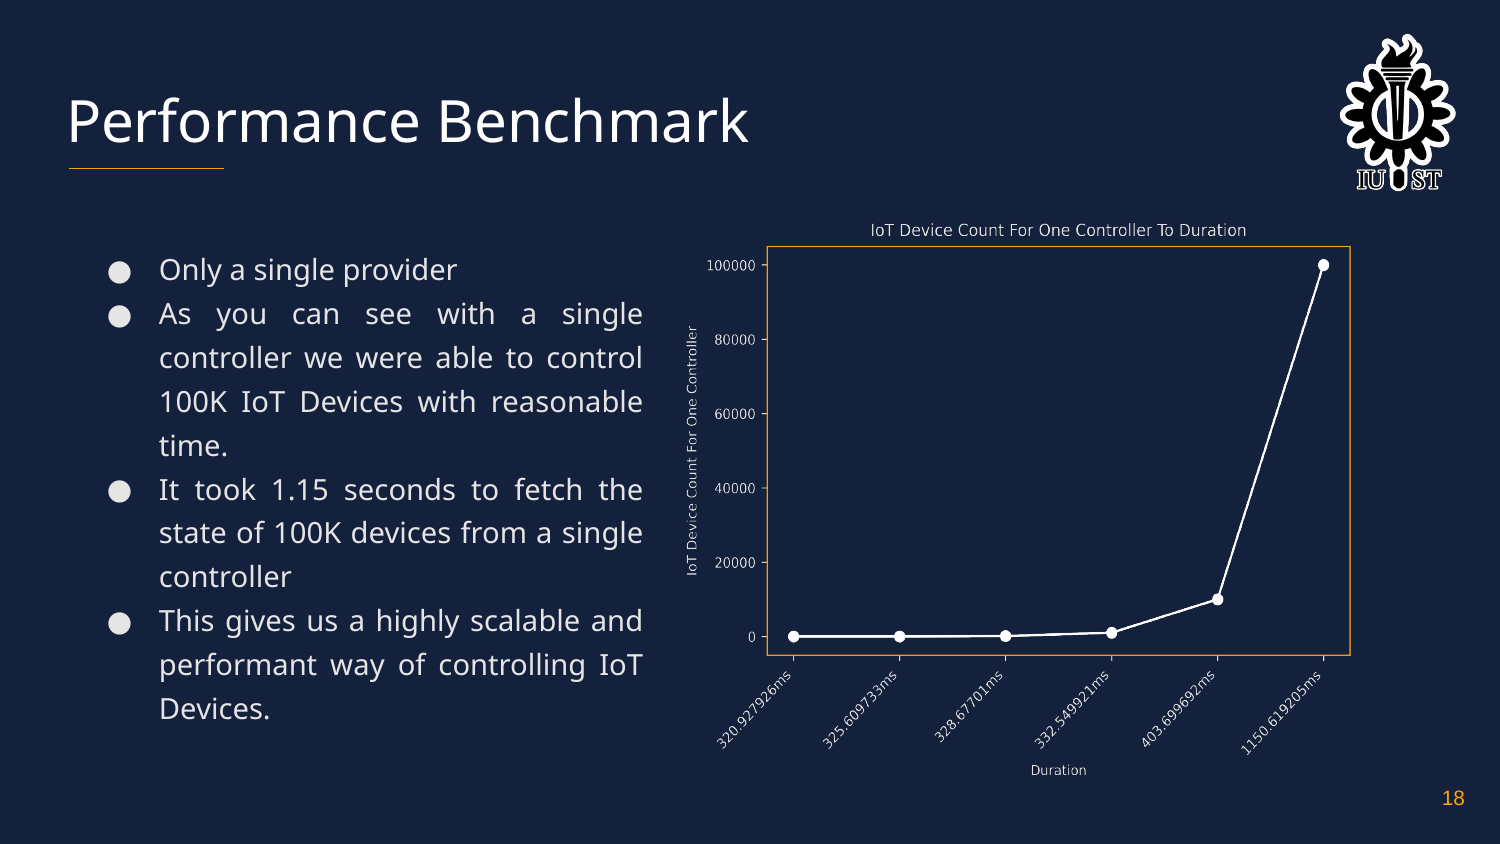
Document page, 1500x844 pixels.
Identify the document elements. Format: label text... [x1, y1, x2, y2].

picture [672, 0, 1500, 775]
list Only a single provider As you can see with a single controller we were able to control 100K IoT Devices with reasonable time. It took 1.15 seconds to fetch the state of 100K devices from a single controller This gives us a highly scalable and performant way of controlling IoT Devices. [68, 227, 659, 750]
slide_number ‹#› [1389, 764, 1480, 830]
title Performance Benchmark [51, 44, 1262, 169]
